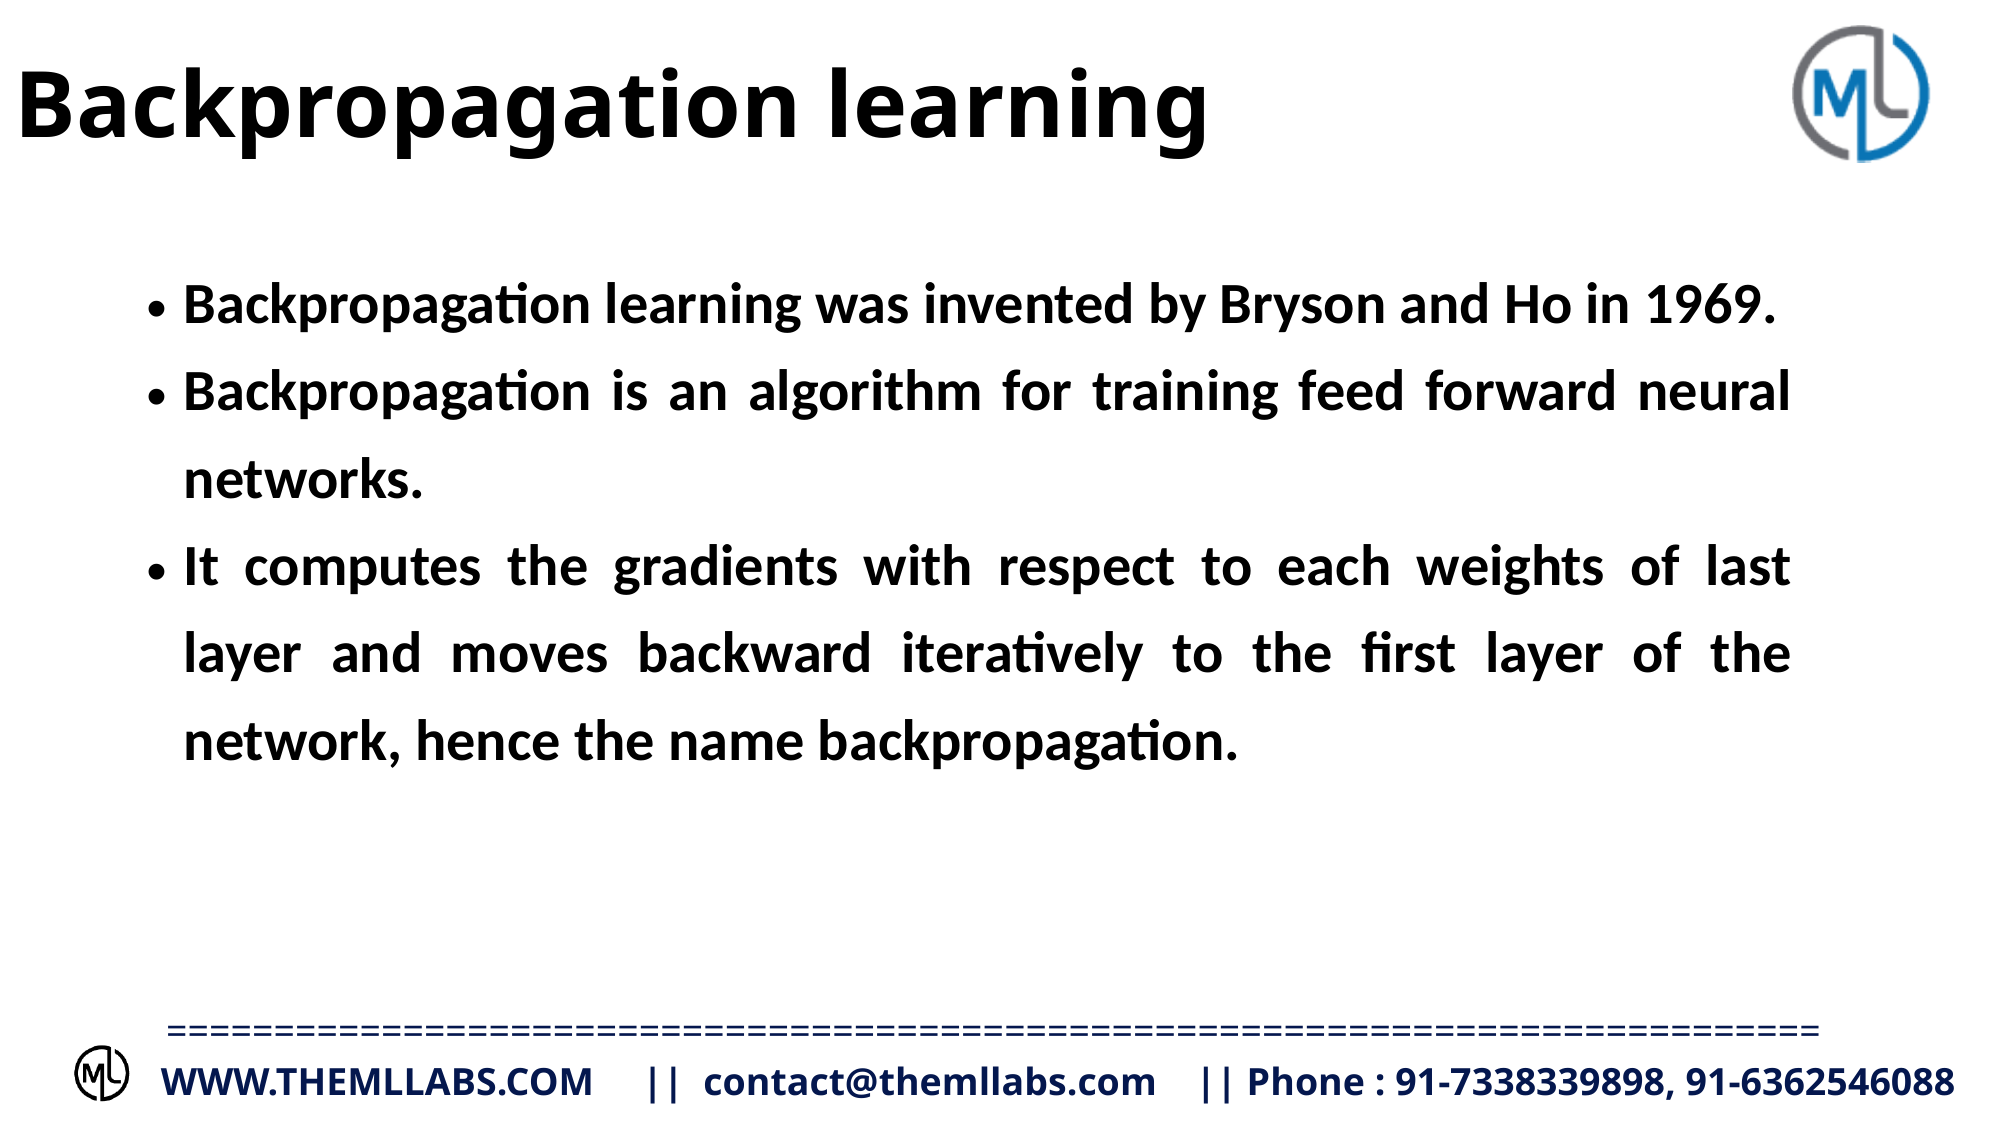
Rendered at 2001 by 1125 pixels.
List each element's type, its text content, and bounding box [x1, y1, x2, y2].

picture [1792, 25, 1933, 163]
text_box Backpropagation learning [0, 40, 1863, 214]
text_box WWW.THEMLLABS.COM || contact@themllabs.com || Phone : 91-7338339898, 91-6362546088 [146, 1050, 1973, 1111]
text_box ============================================================================= [0, 999, 2000, 1060]
text_box Backpropagation learning was invented by Bryson and Ho in 1969. Backpropagation is an algorithm for training feed forward neural networks. It computes the gradients with respect to each weights of last layer and moves backward iteratively to the first layer of the network, hence the name backpropagation. [131, 243, 1808, 957]
picture [71, 1042, 132, 1104]
